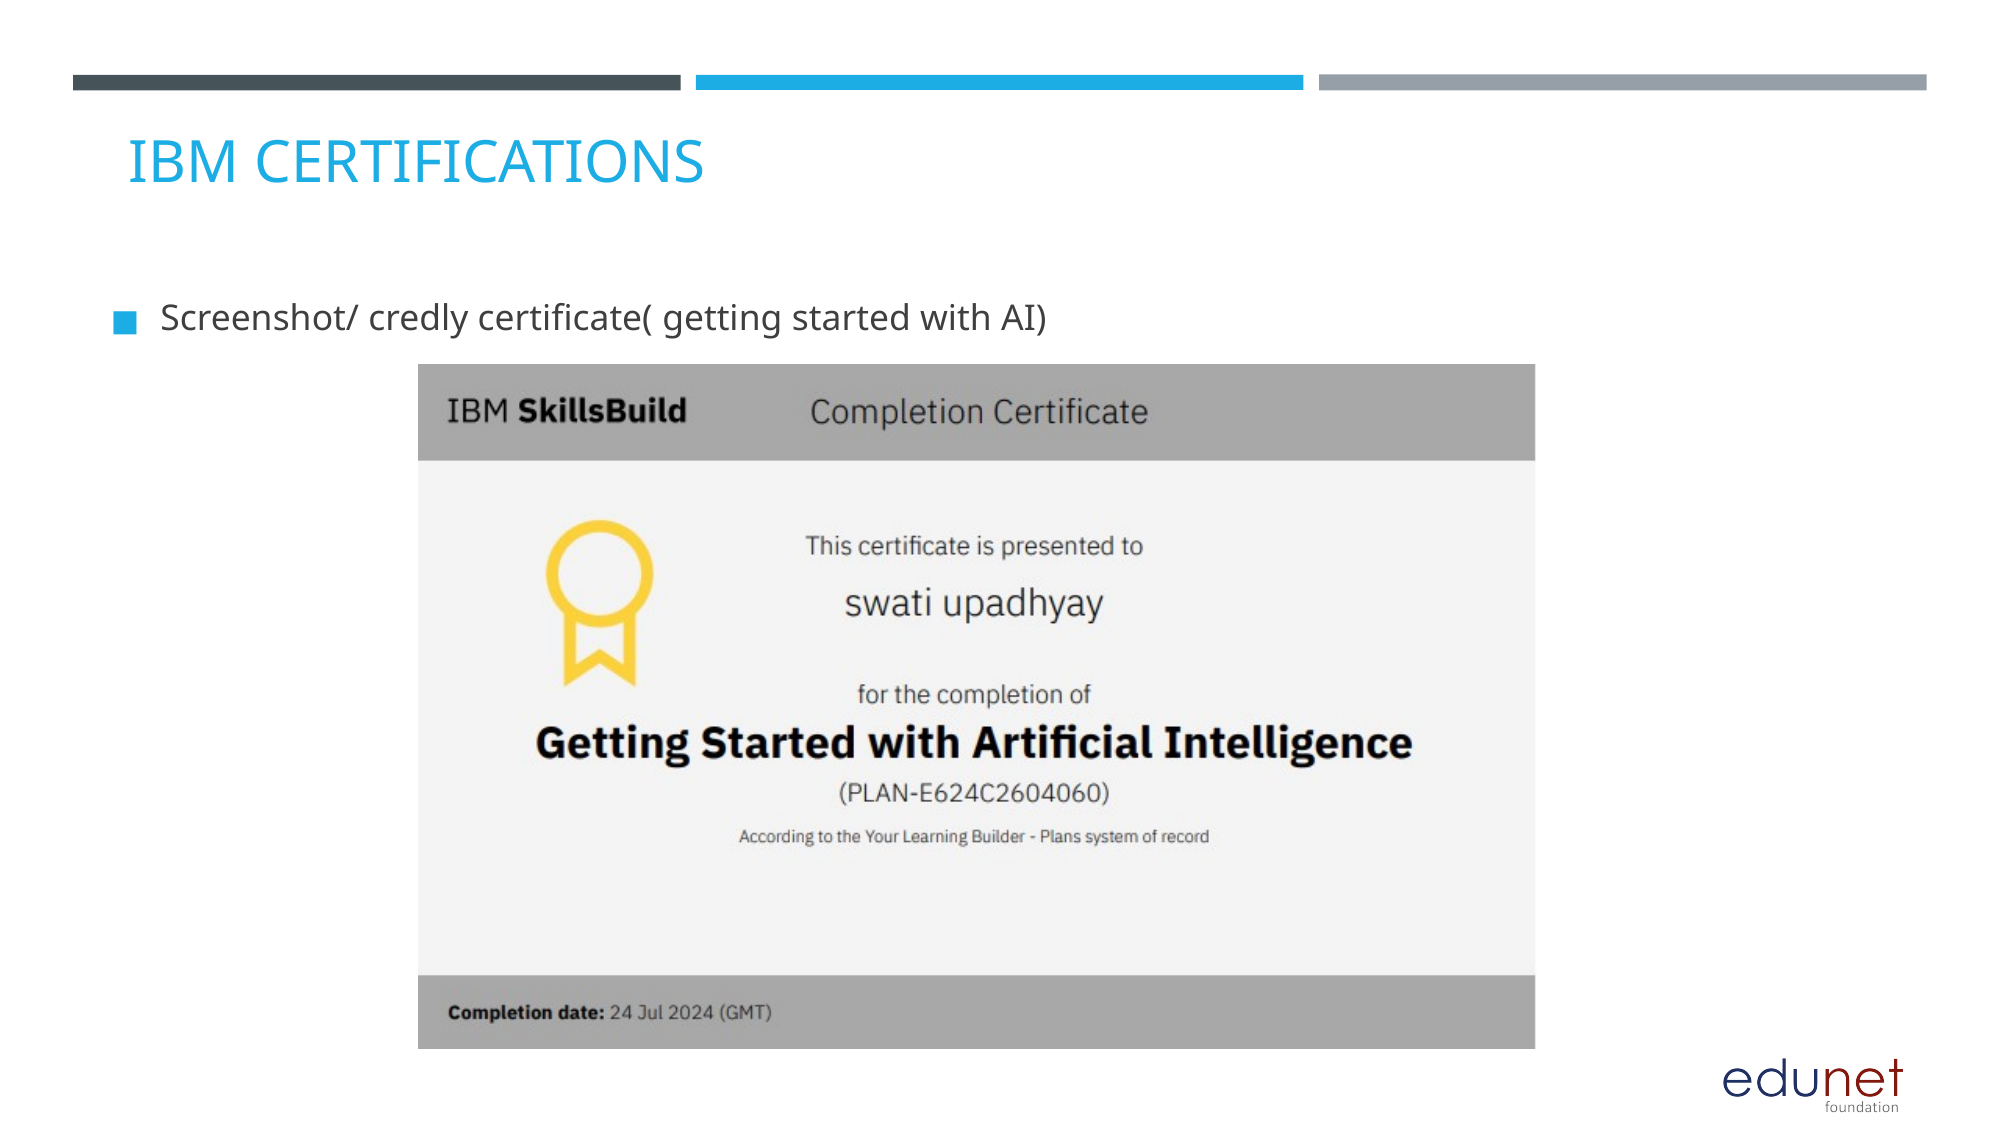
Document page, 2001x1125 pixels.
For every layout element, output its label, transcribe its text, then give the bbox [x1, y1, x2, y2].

picture [417, 363, 1537, 1049]
title IBM CERTIFICATIONS [113, 115, 1924, 203]
picture [1719, 1056, 1905, 1116]
list Screenshot/ credly certificate( getting started with AI) [95, 213, 1905, 416]
